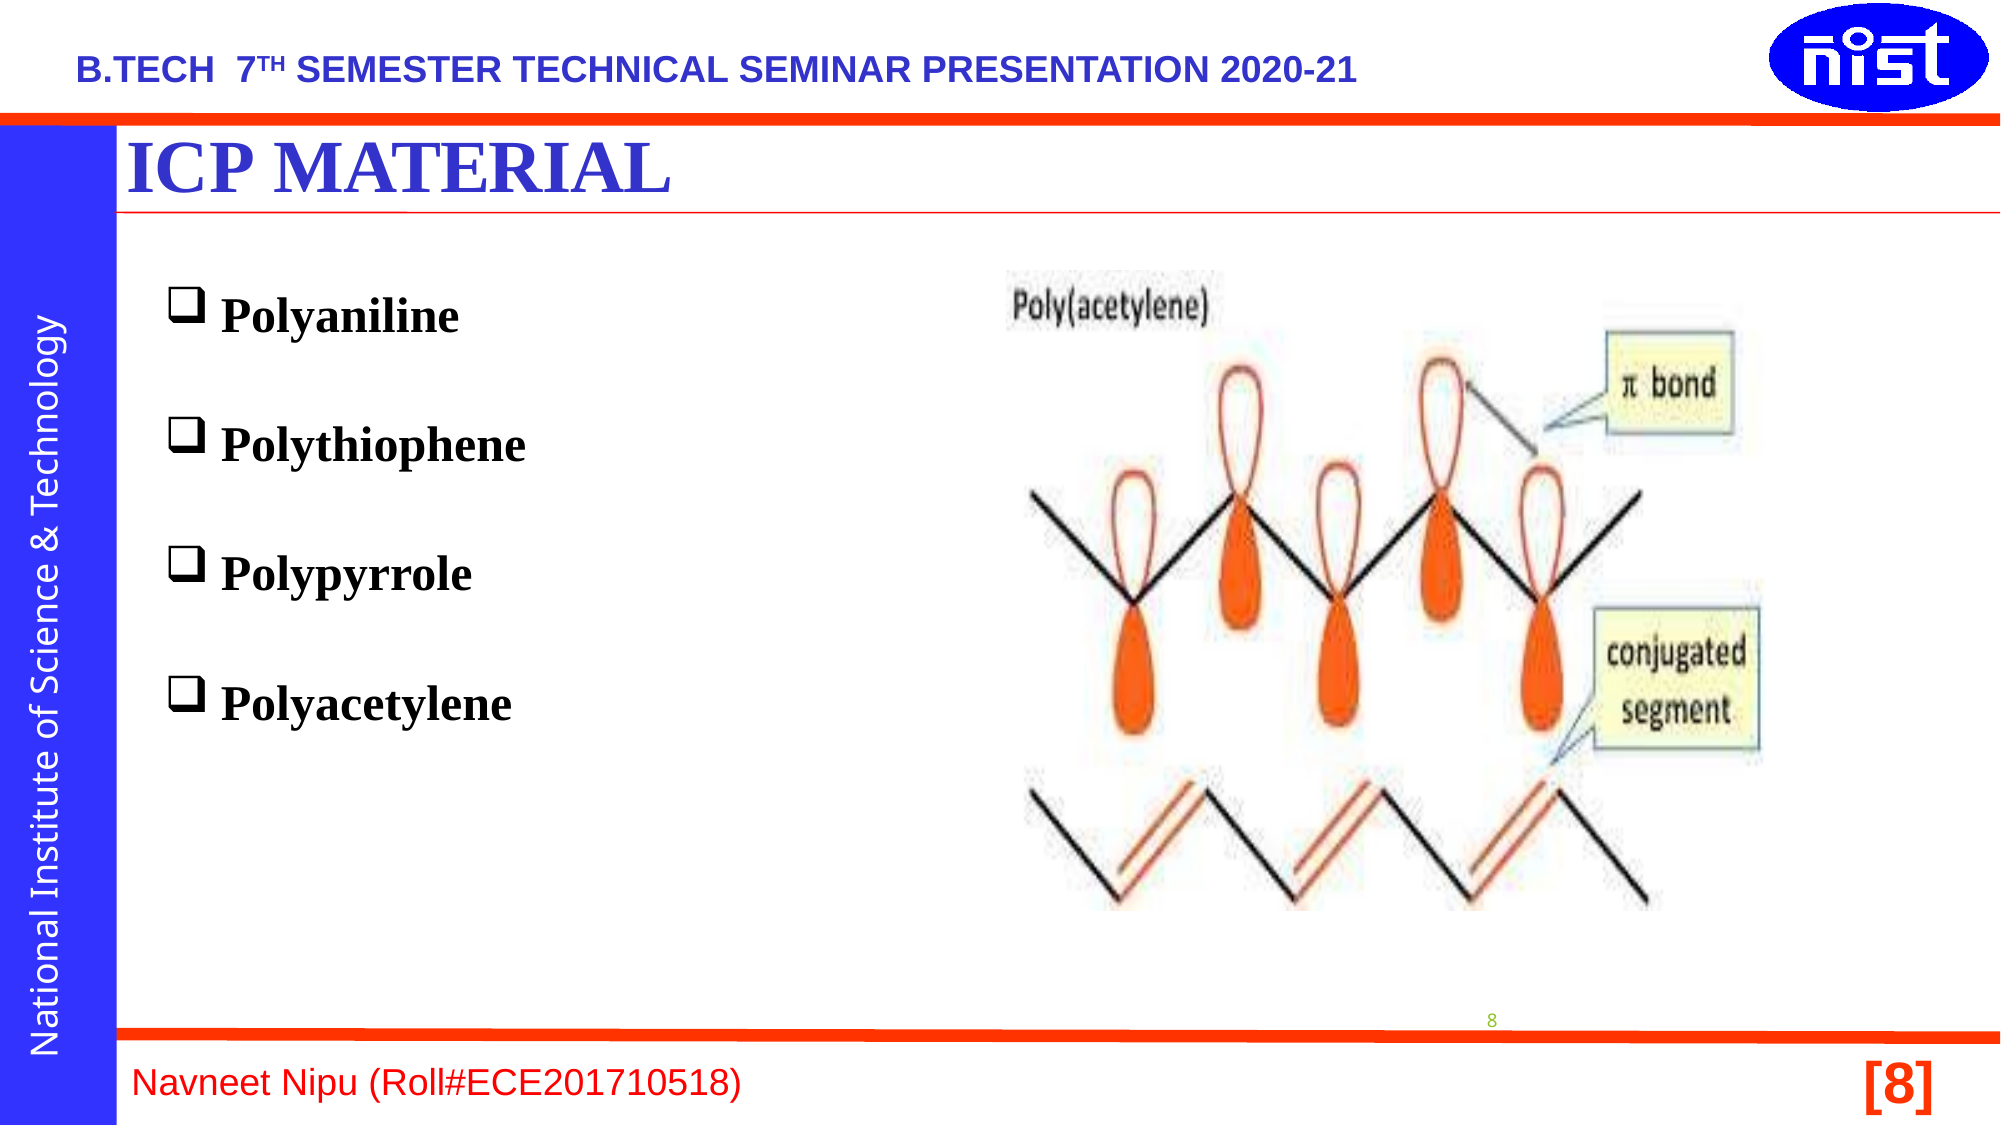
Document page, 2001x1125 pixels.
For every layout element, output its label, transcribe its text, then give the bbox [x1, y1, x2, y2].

picture [1765, 0, 1999, 117]
title ICP MATERIAL [123, 66, 1079, 257]
text_box Polyaniline Polythiophene Polypyrrole Polyacetylene [162, 249, 676, 731]
slide_number 8 [1480, 1008, 1513, 1125]
text_box [1005, 270, 1766, 911]
